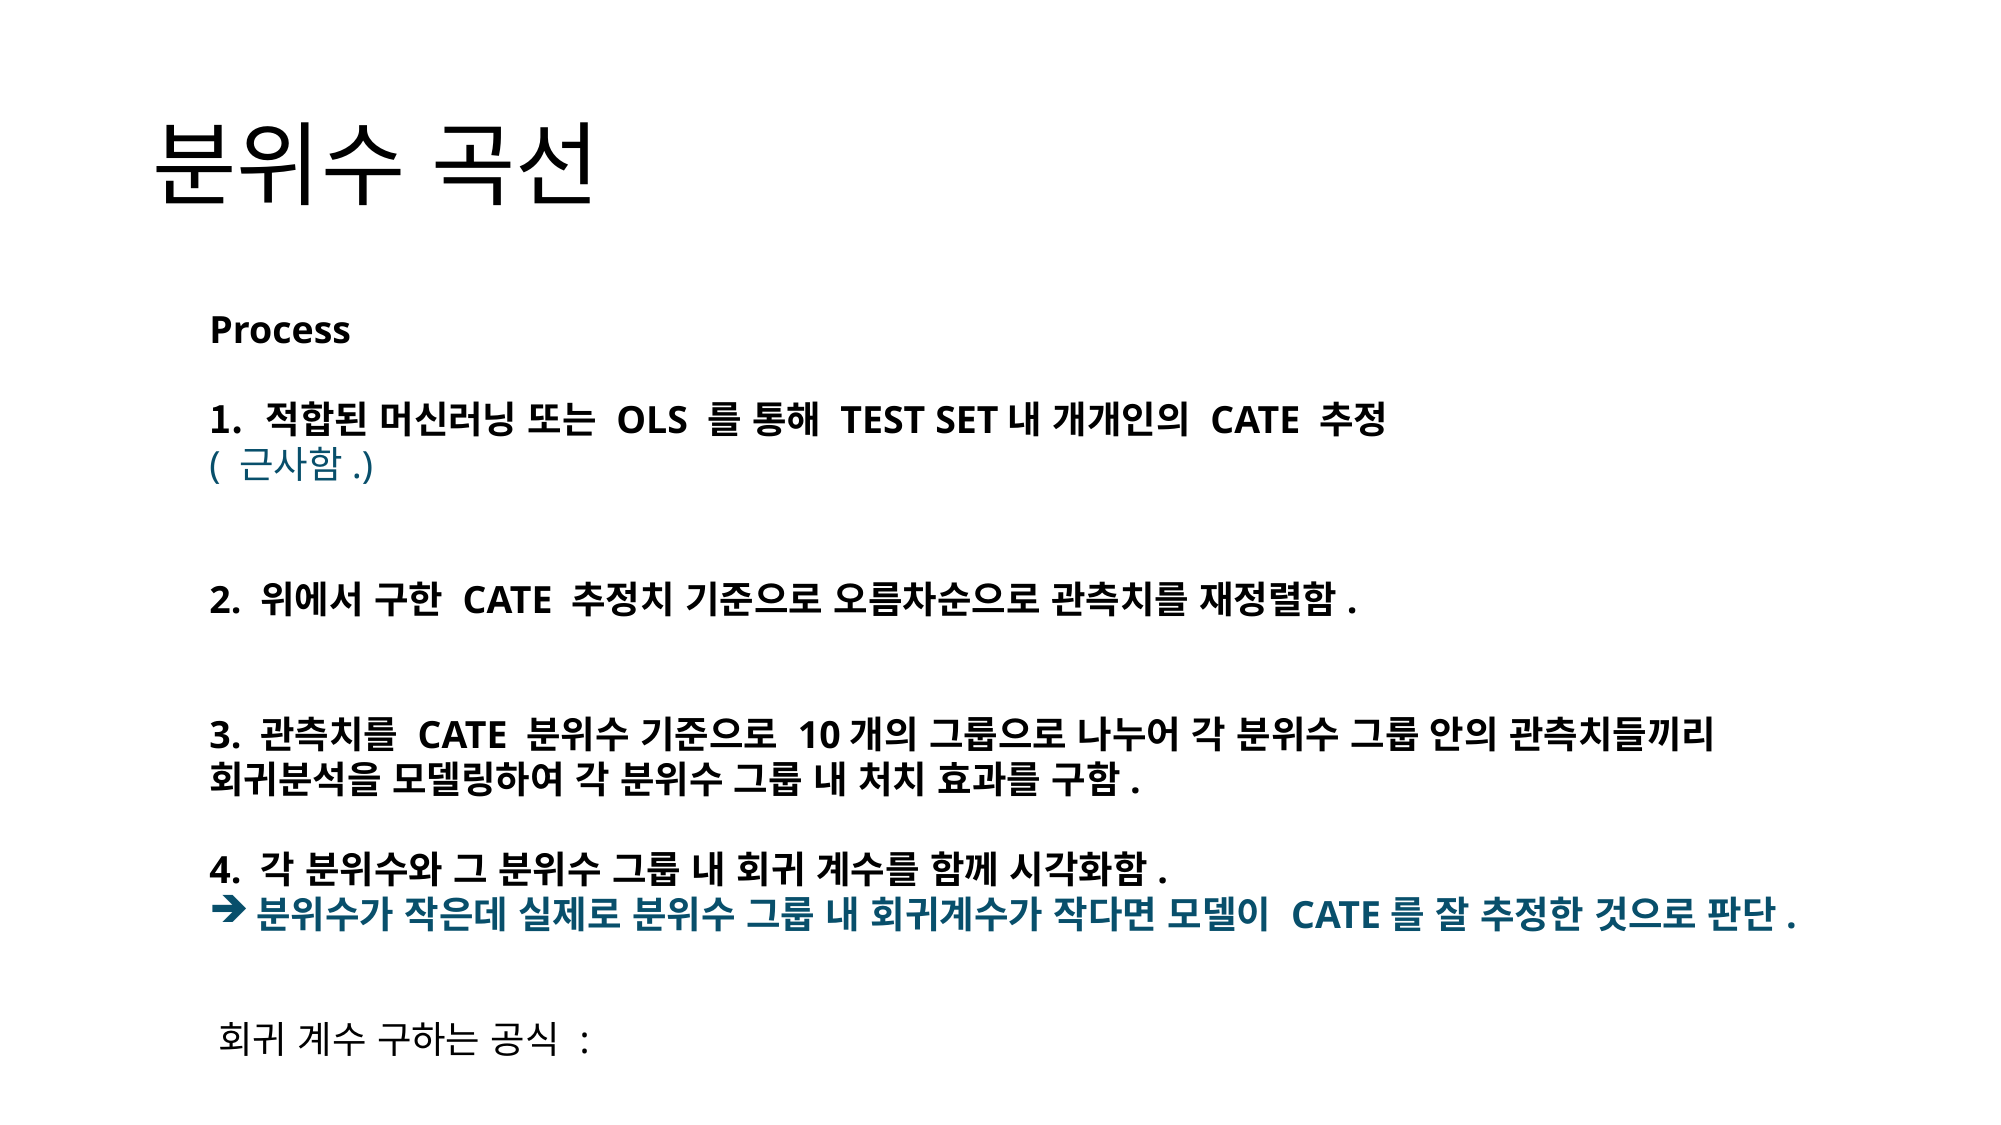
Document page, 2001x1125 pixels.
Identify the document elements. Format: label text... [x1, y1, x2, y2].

title 분위수 곡선 [137, 59, 1863, 278]
